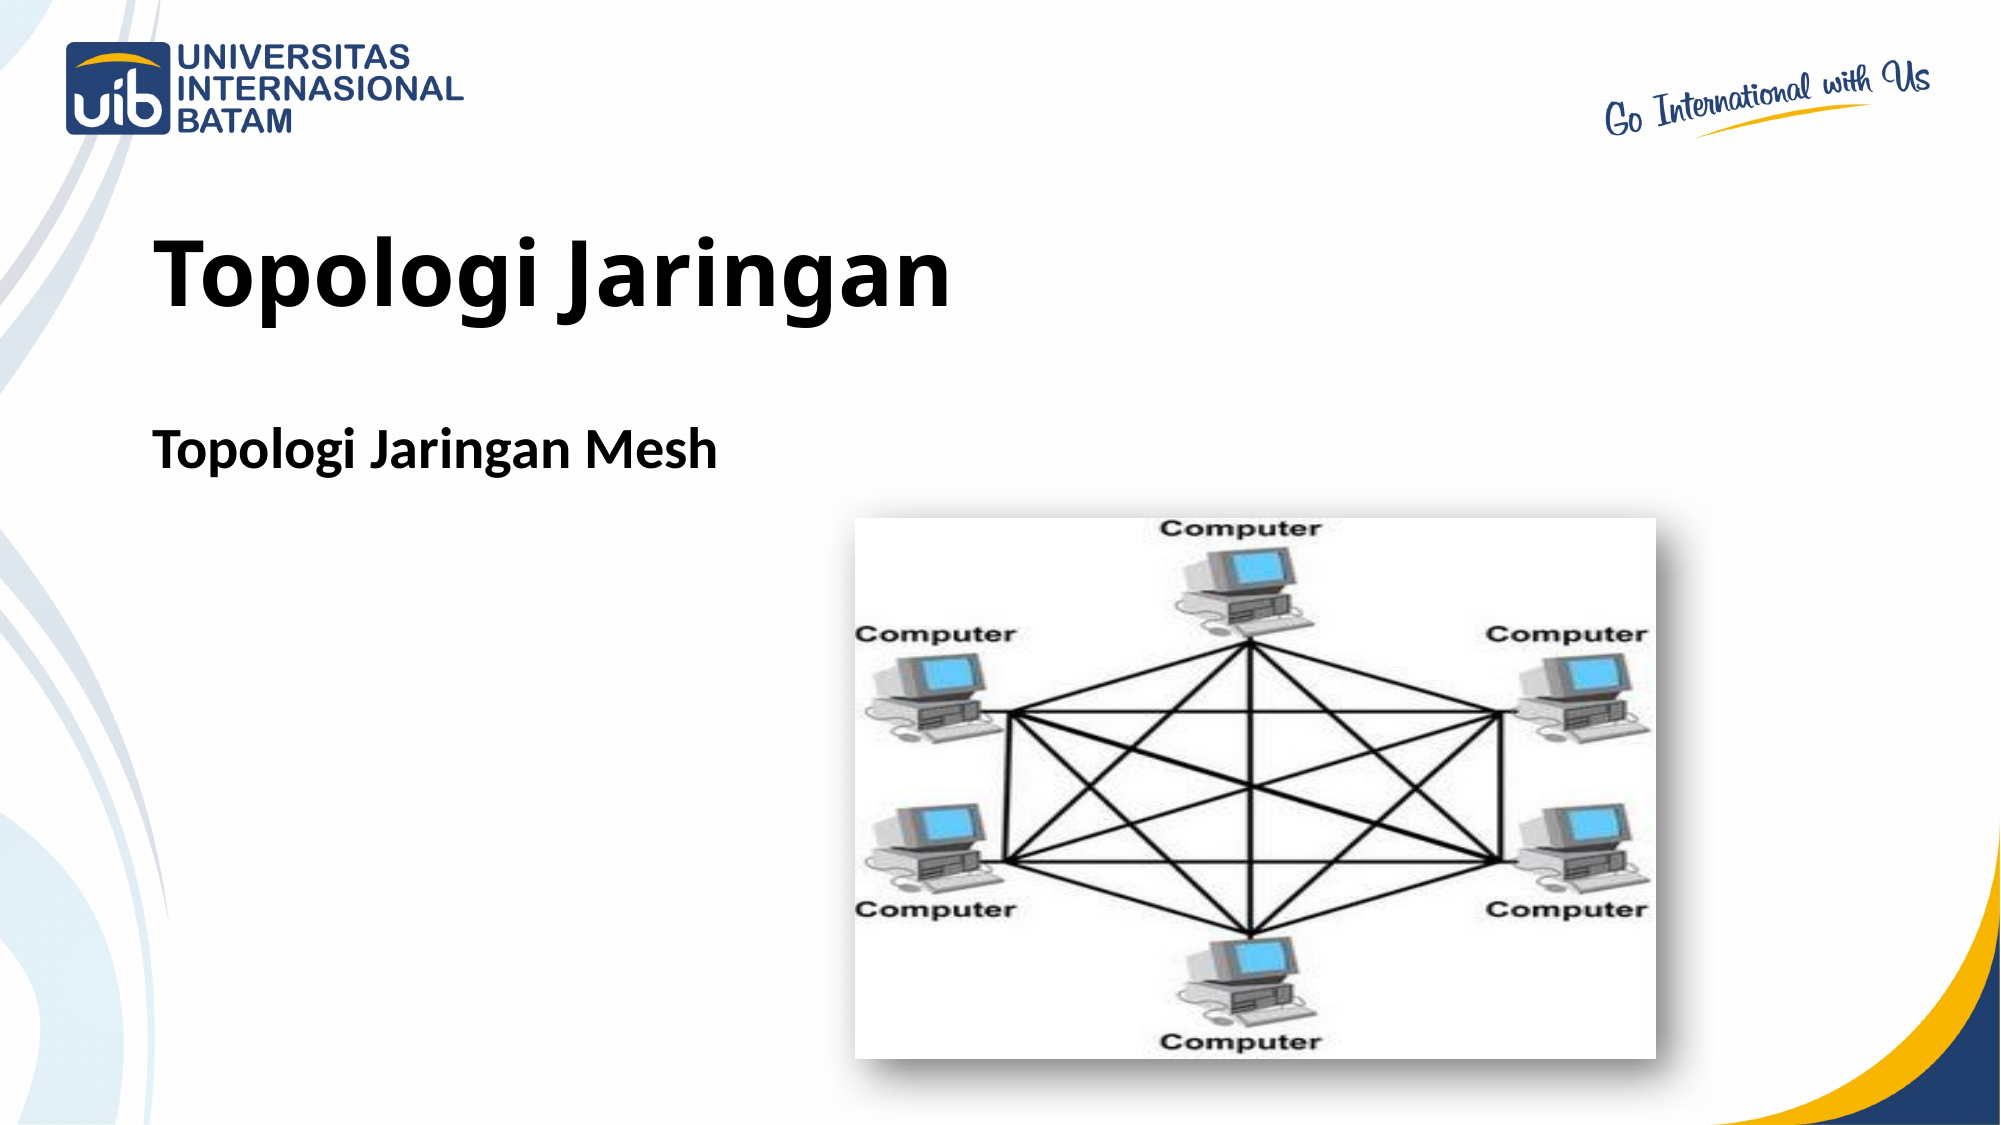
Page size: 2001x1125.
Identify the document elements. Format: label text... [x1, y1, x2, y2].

list Topologi Jaringan Mesh [137, 411, 1863, 1059]
title Topologi Jaringan [137, 168, 1863, 386]
picture [0, 0, 2000, 1125]
